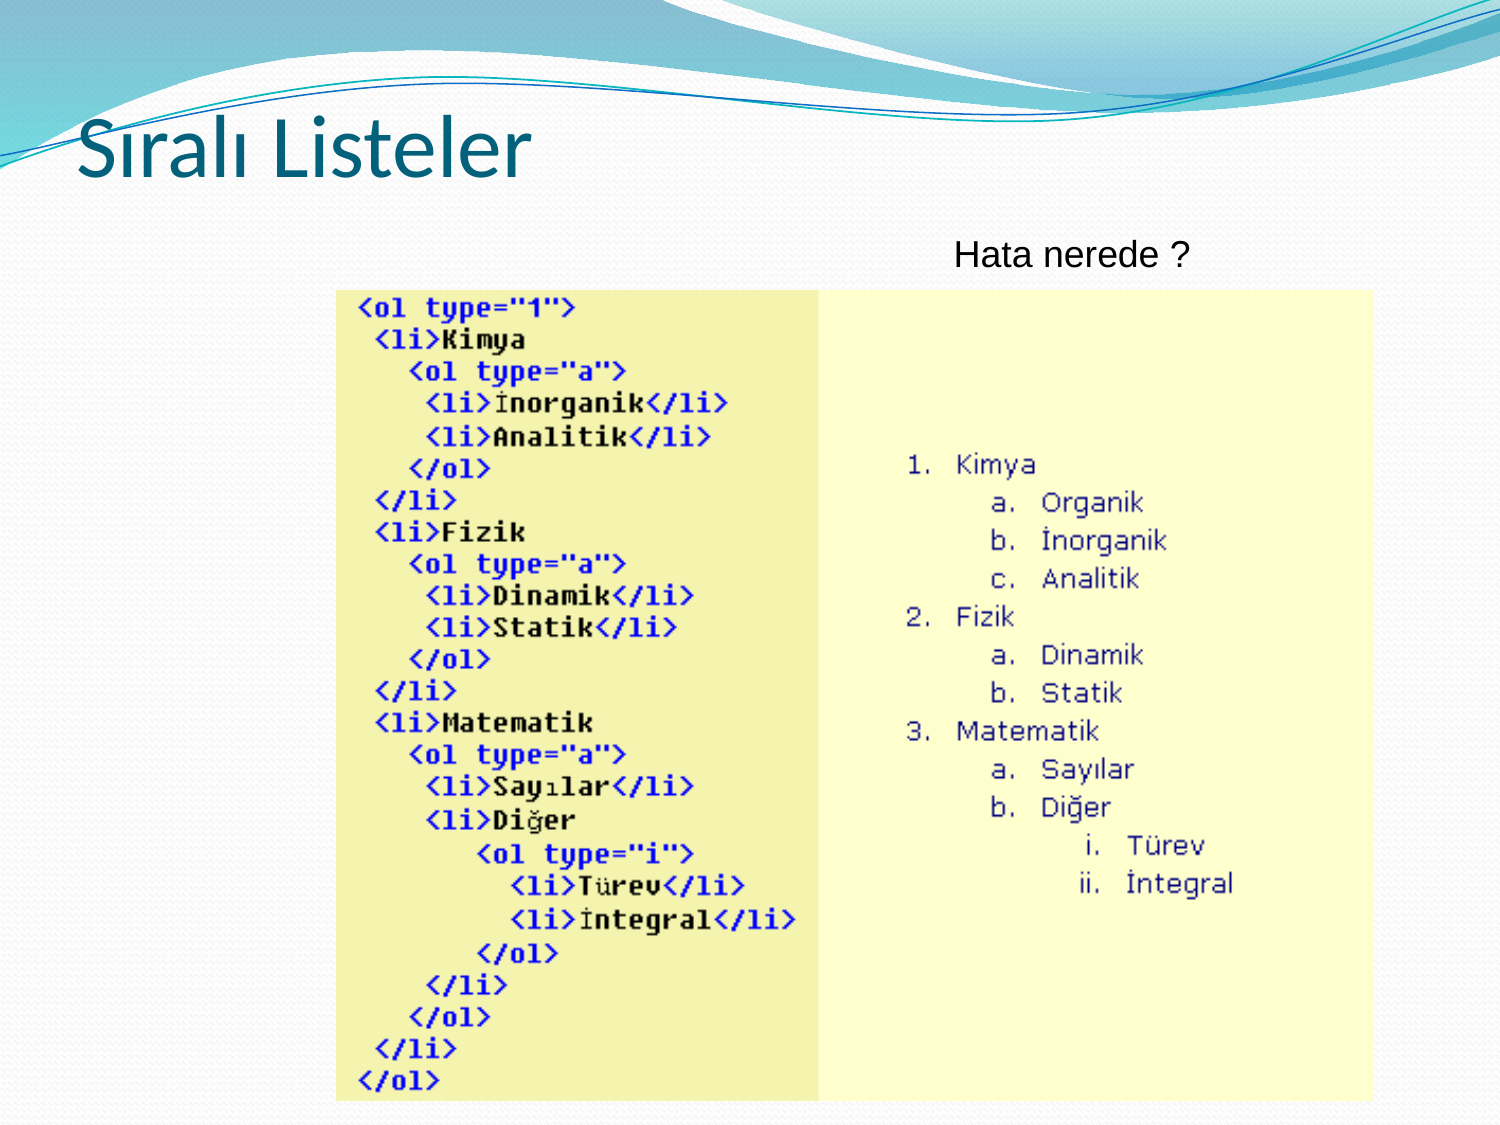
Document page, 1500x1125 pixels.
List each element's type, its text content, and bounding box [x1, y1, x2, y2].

picture [336, 290, 1374, 1102]
title Sıralı Listeler [76, 78, 1427, 304]
text_box Hata nerede ? [938, 222, 1282, 282]
